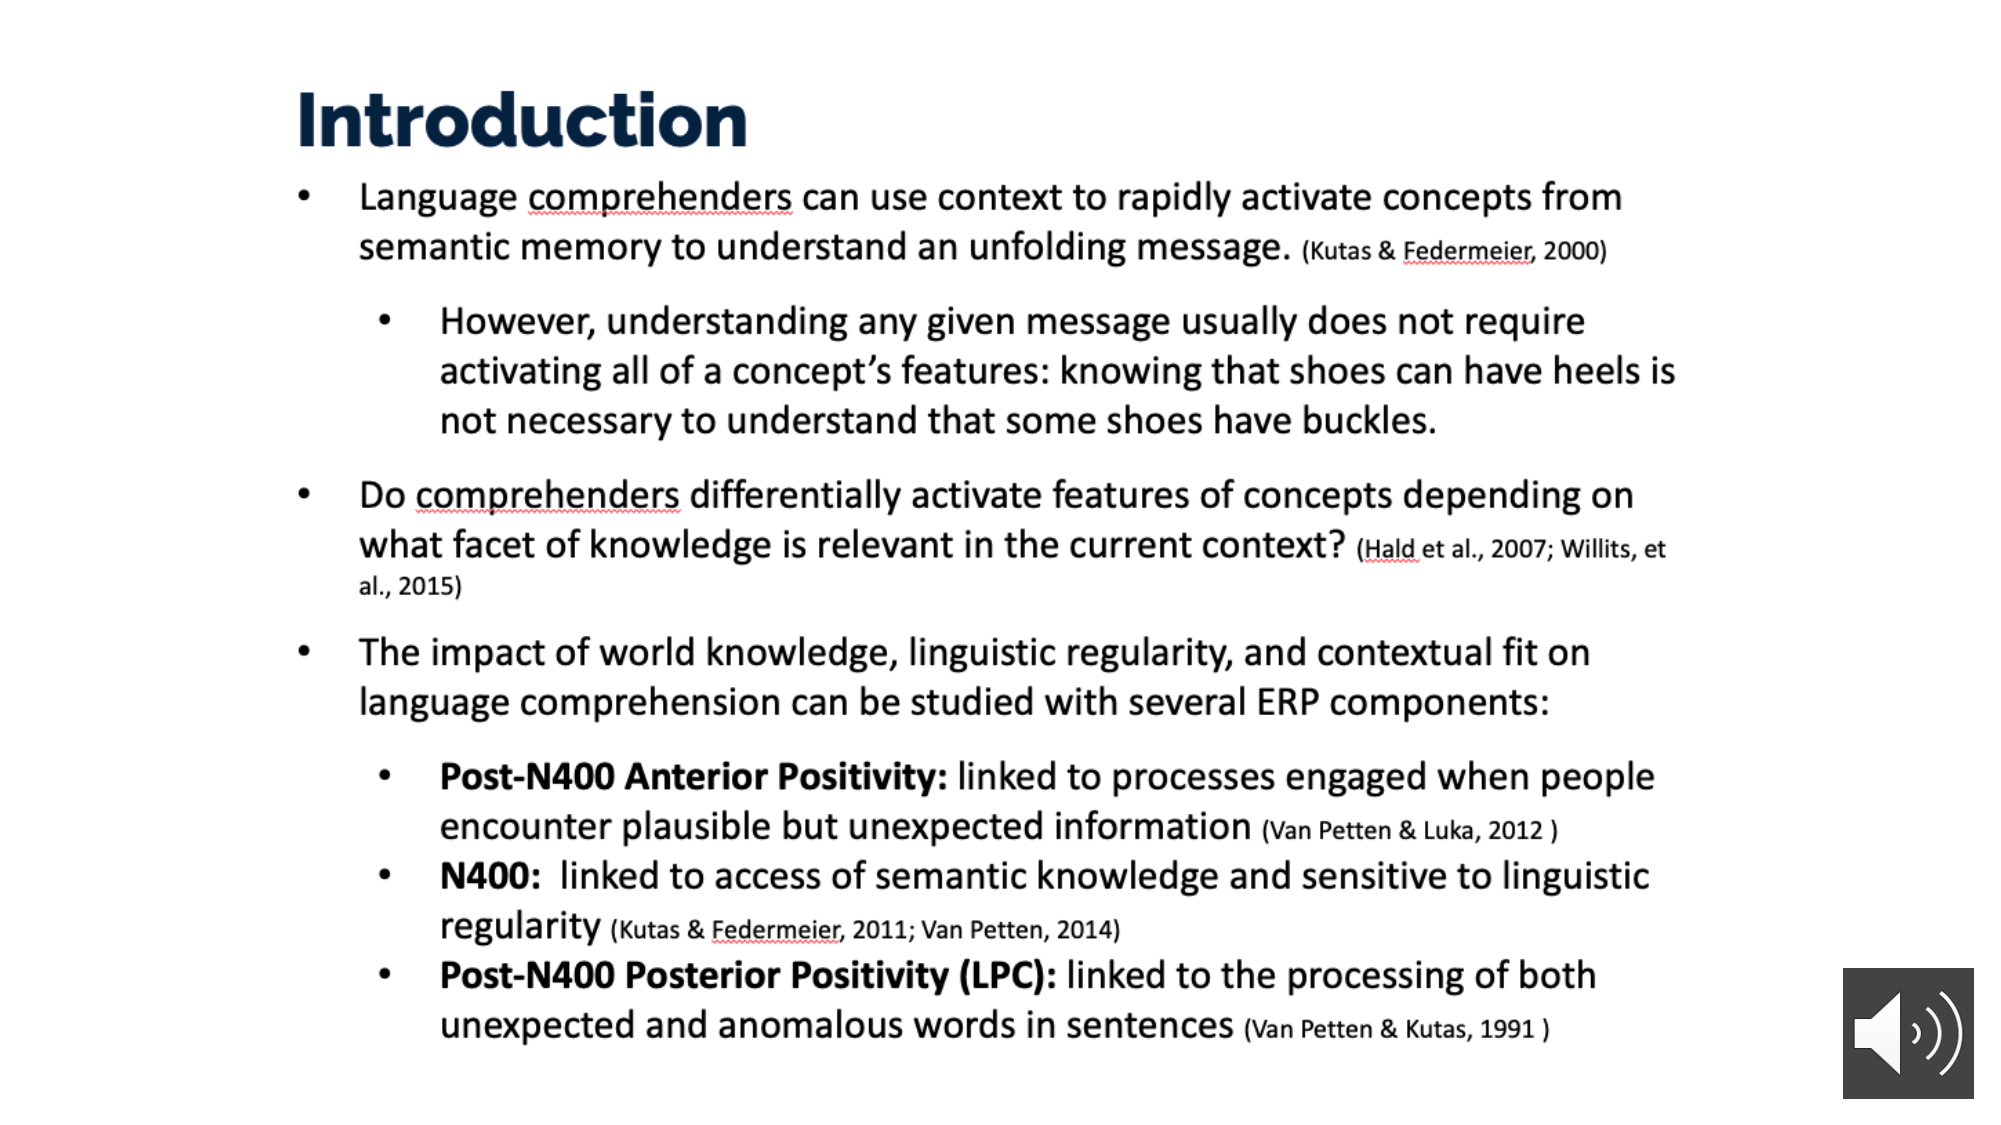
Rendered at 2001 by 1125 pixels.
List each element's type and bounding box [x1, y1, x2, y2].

picture [252, 65, 1748, 1060]
picture [1841, 966, 1975, 1100]
